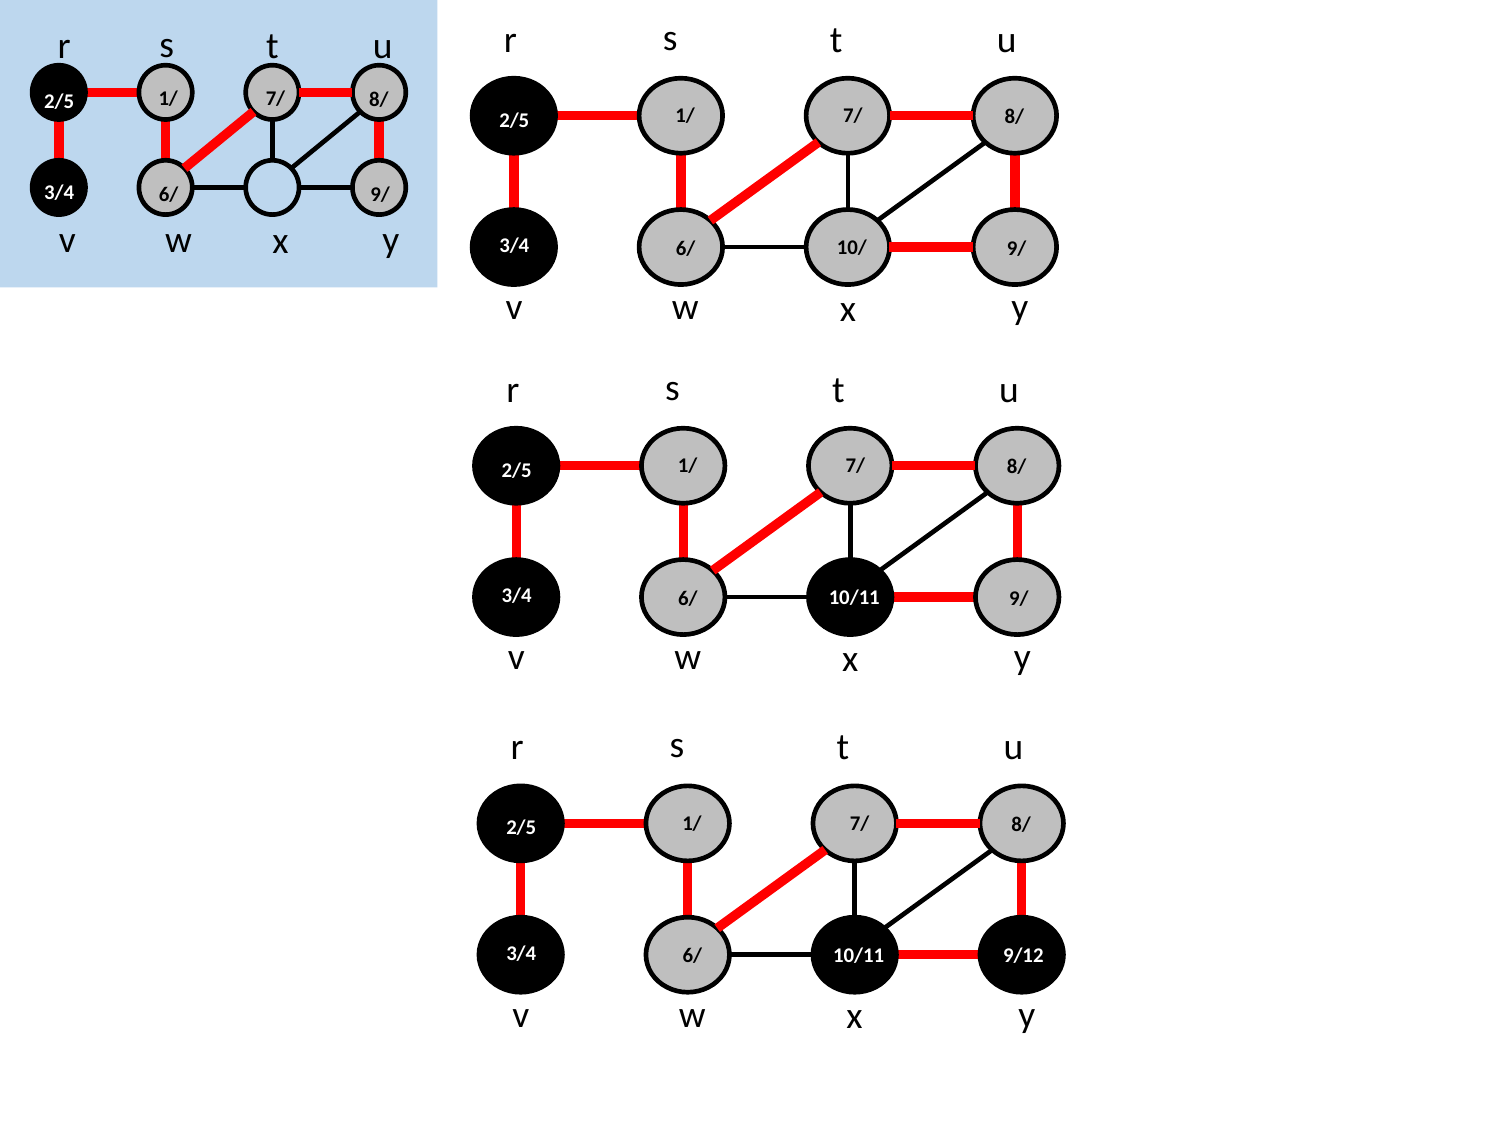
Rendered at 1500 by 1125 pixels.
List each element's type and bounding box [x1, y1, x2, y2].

text_box [443, 355, 1093, 718]
text_box [0, 0, 438, 288]
text_box [12, 12, 428, 275]
text_box [441, 5, 1090, 368]
text_box [448, 712, 1097, 1075]
